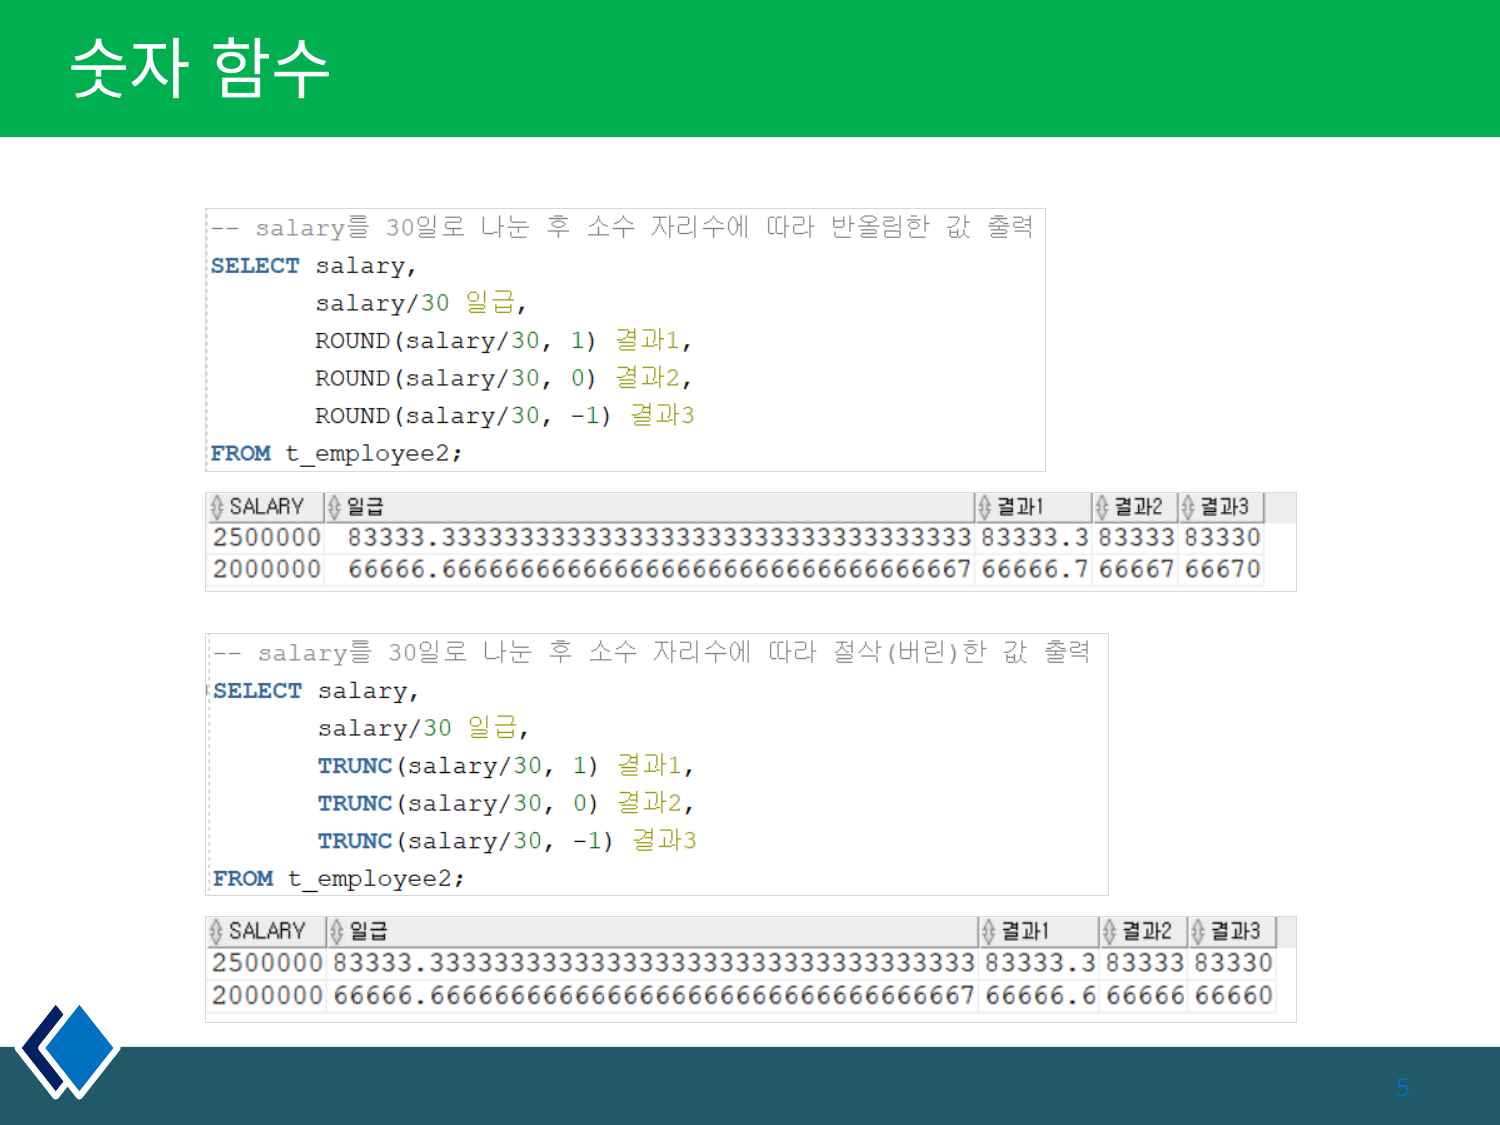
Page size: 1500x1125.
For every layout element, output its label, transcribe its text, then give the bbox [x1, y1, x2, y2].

picture [204, 207, 1046, 473]
picture [204, 492, 1297, 592]
picture [204, 633, 1110, 897]
title 숫자 함수 [0, 0, 939, 138]
picture [204, 916, 1297, 1023]
slide_number 5 [1340, 1058, 1425, 1119]
